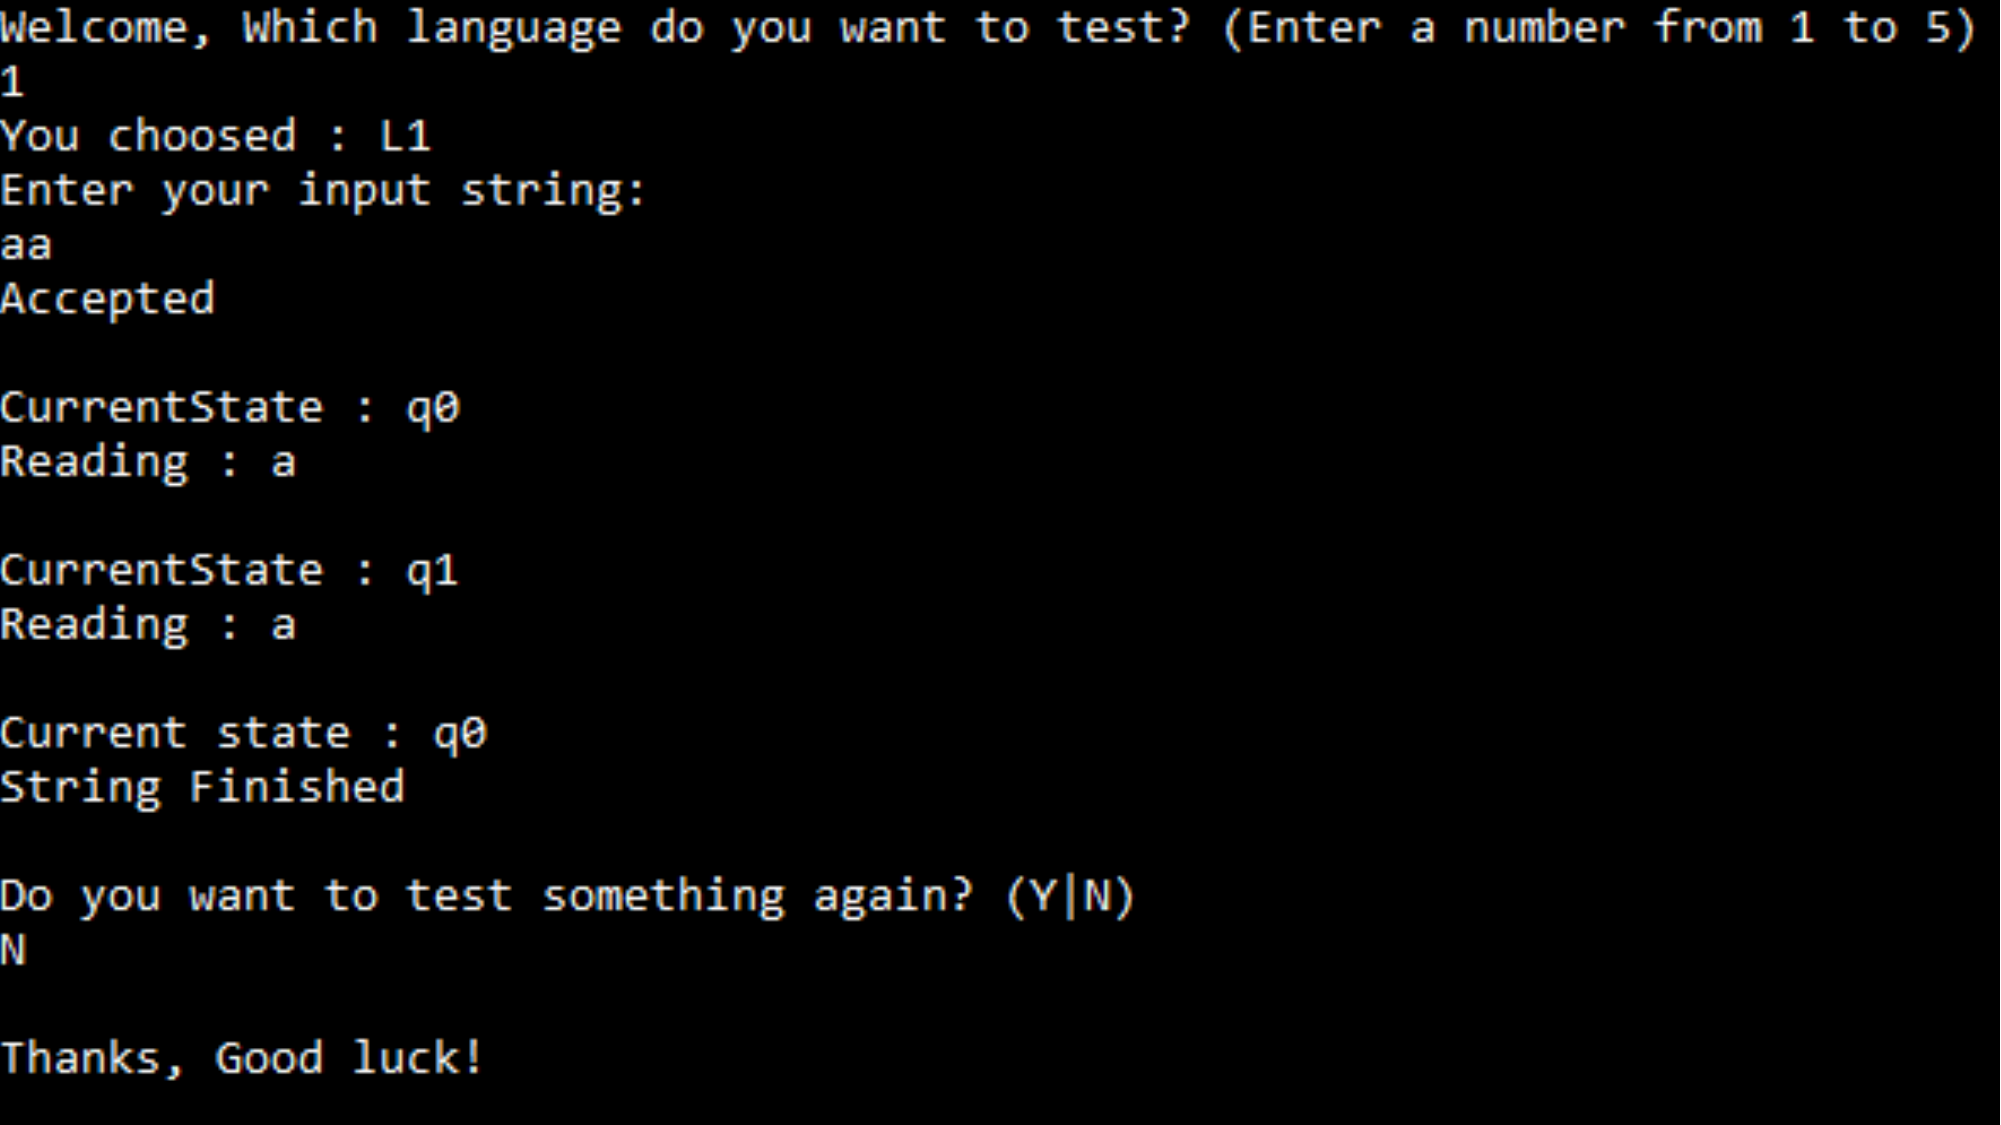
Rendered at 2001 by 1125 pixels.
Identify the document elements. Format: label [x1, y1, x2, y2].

list [0, 0, 2000, 1125]
